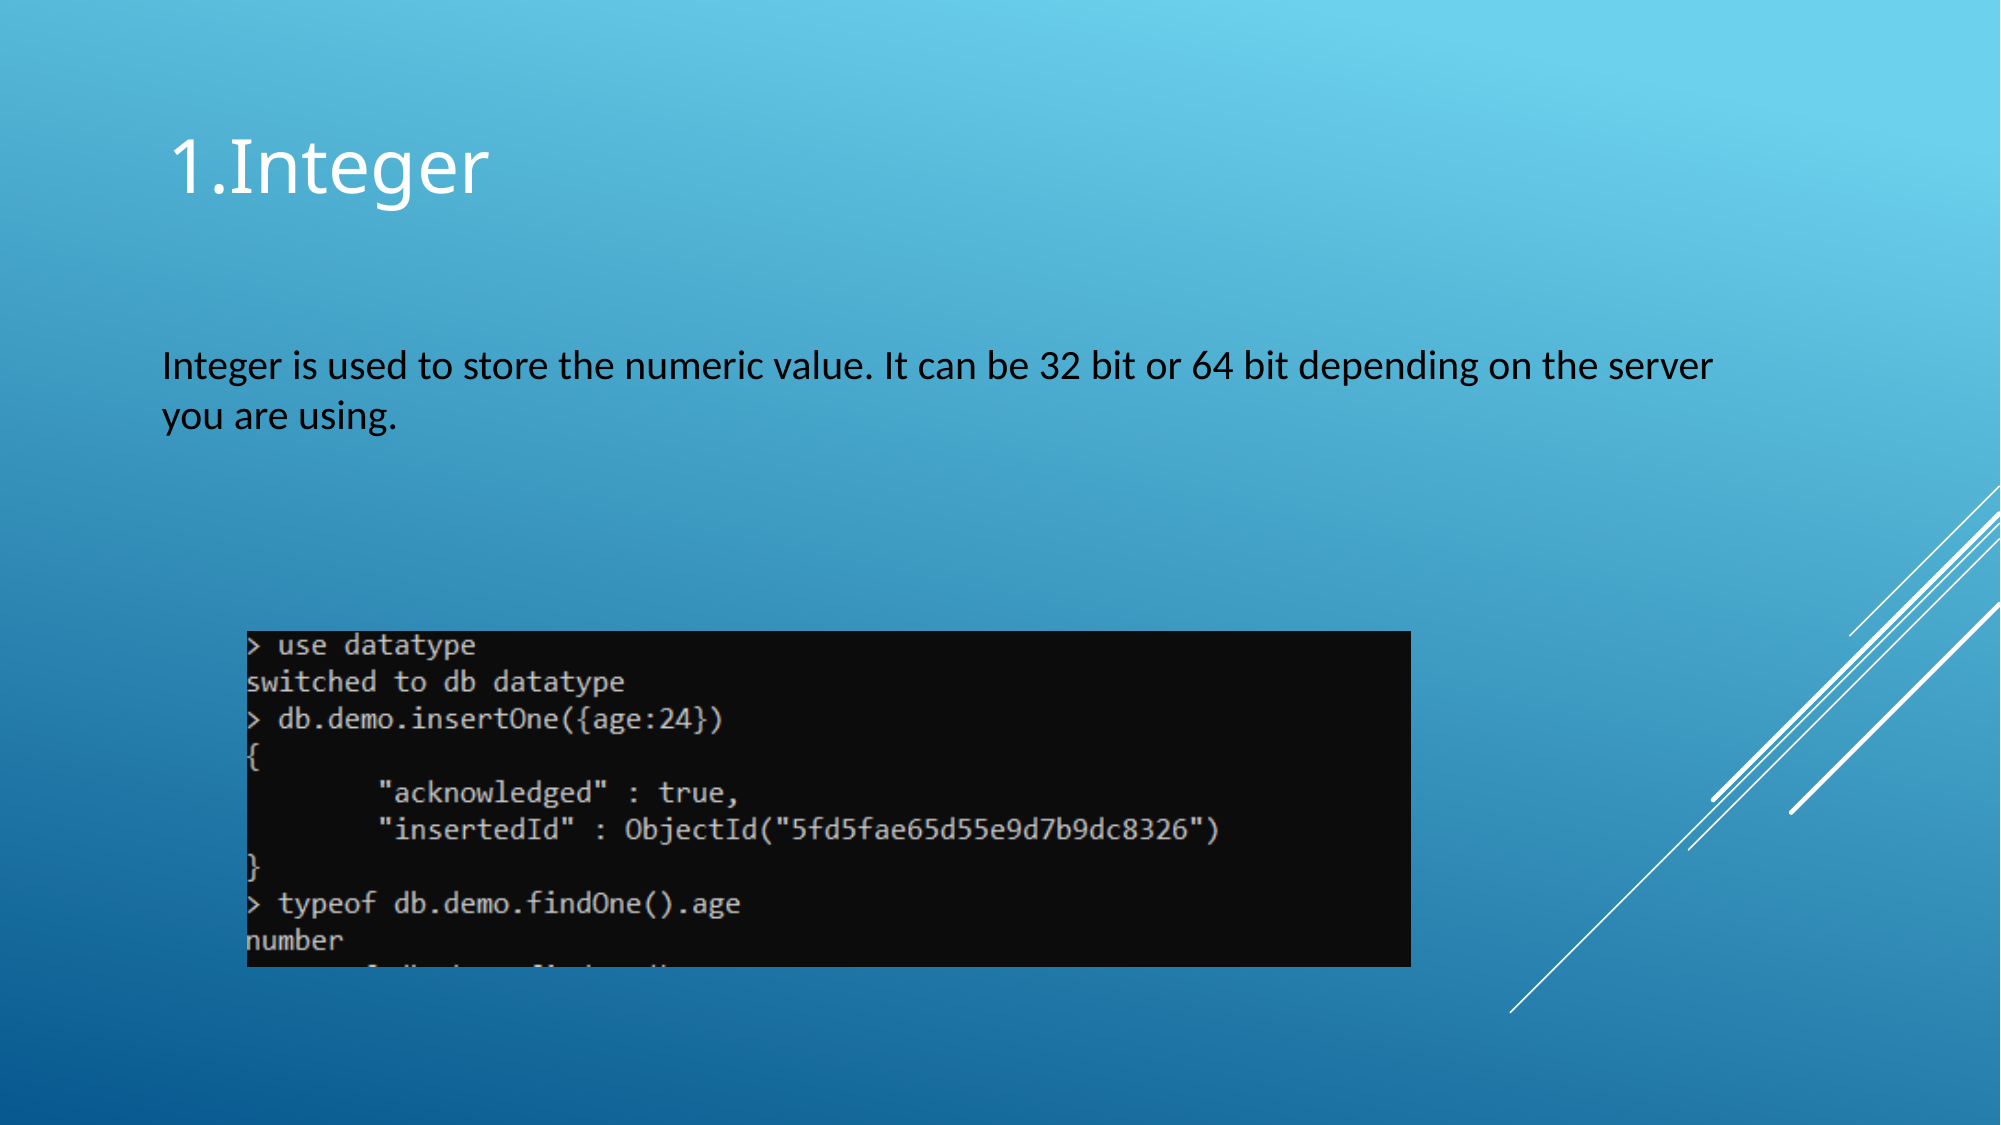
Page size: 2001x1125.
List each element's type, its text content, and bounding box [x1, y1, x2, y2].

title 1.Integer [152, 40, 1553, 288]
text_box Integer is used to store the numeric value. It can be 32 bit or 64 bit depending on the server you are using. [147, 330, 1757, 446]
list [246, 631, 1411, 967]
